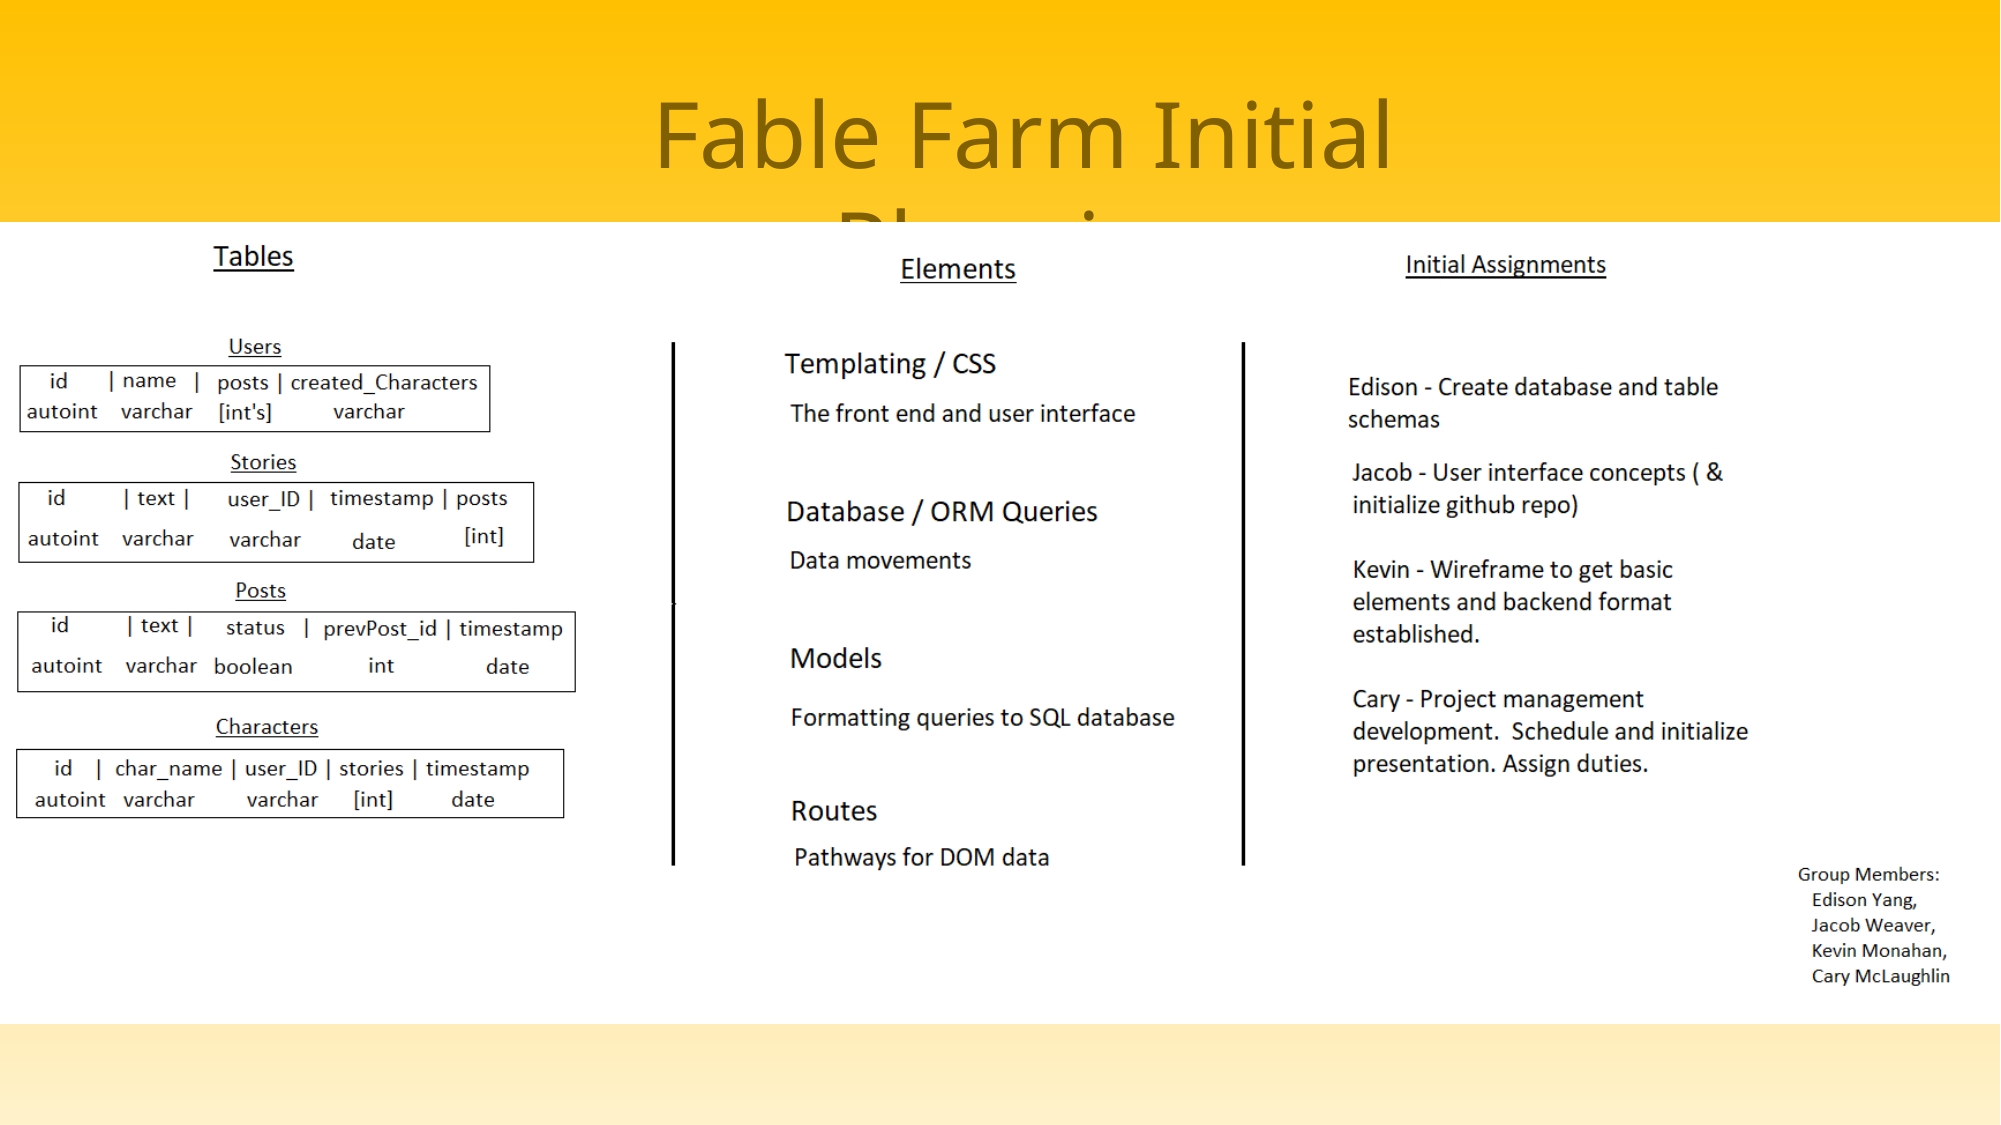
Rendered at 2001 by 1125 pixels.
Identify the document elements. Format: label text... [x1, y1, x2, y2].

text_box Fable Farm Initial Planning [464, 69, 1585, 222]
picture [0, 222, 2000, 1024]
